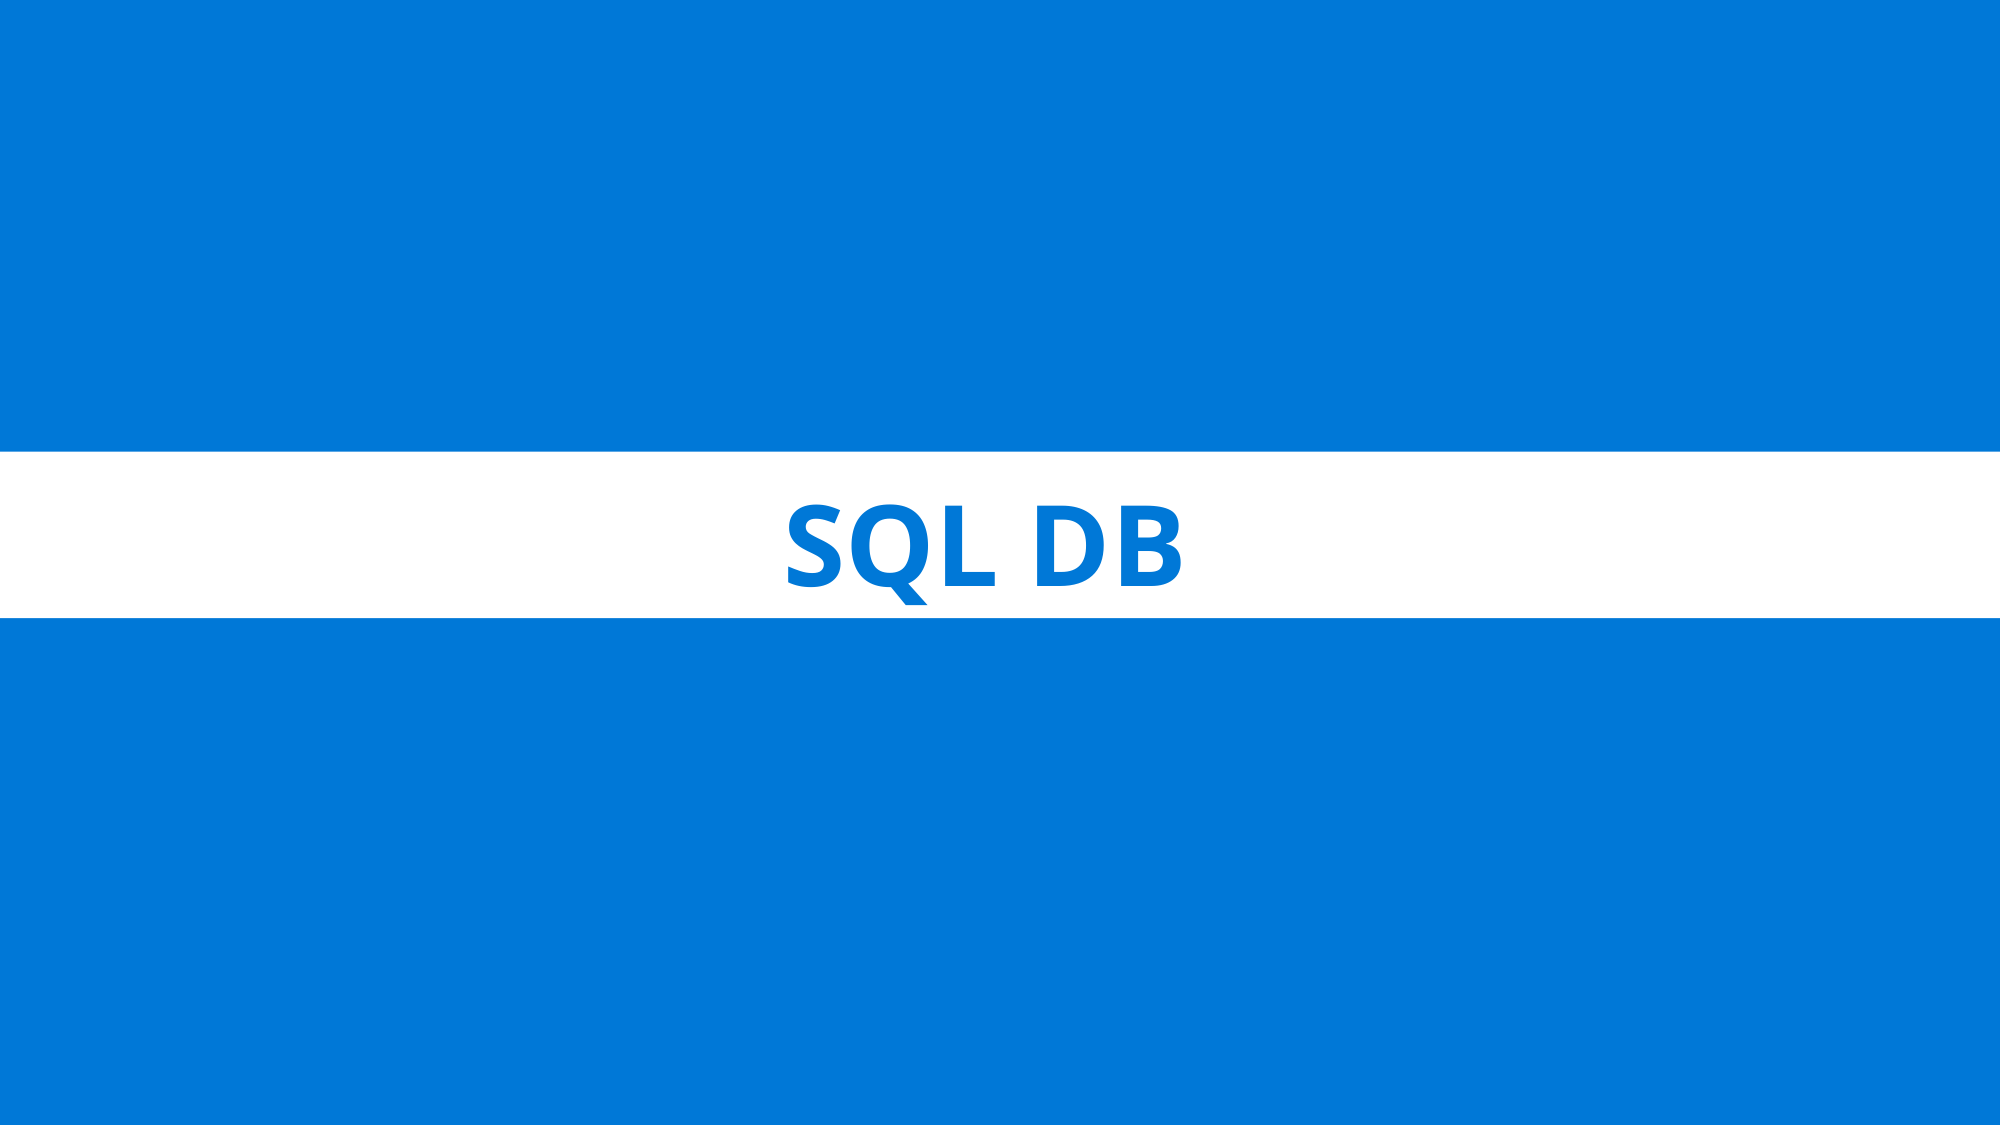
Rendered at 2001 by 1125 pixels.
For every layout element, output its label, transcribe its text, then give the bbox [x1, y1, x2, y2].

title SQL DB [0, 451, 2000, 619]
